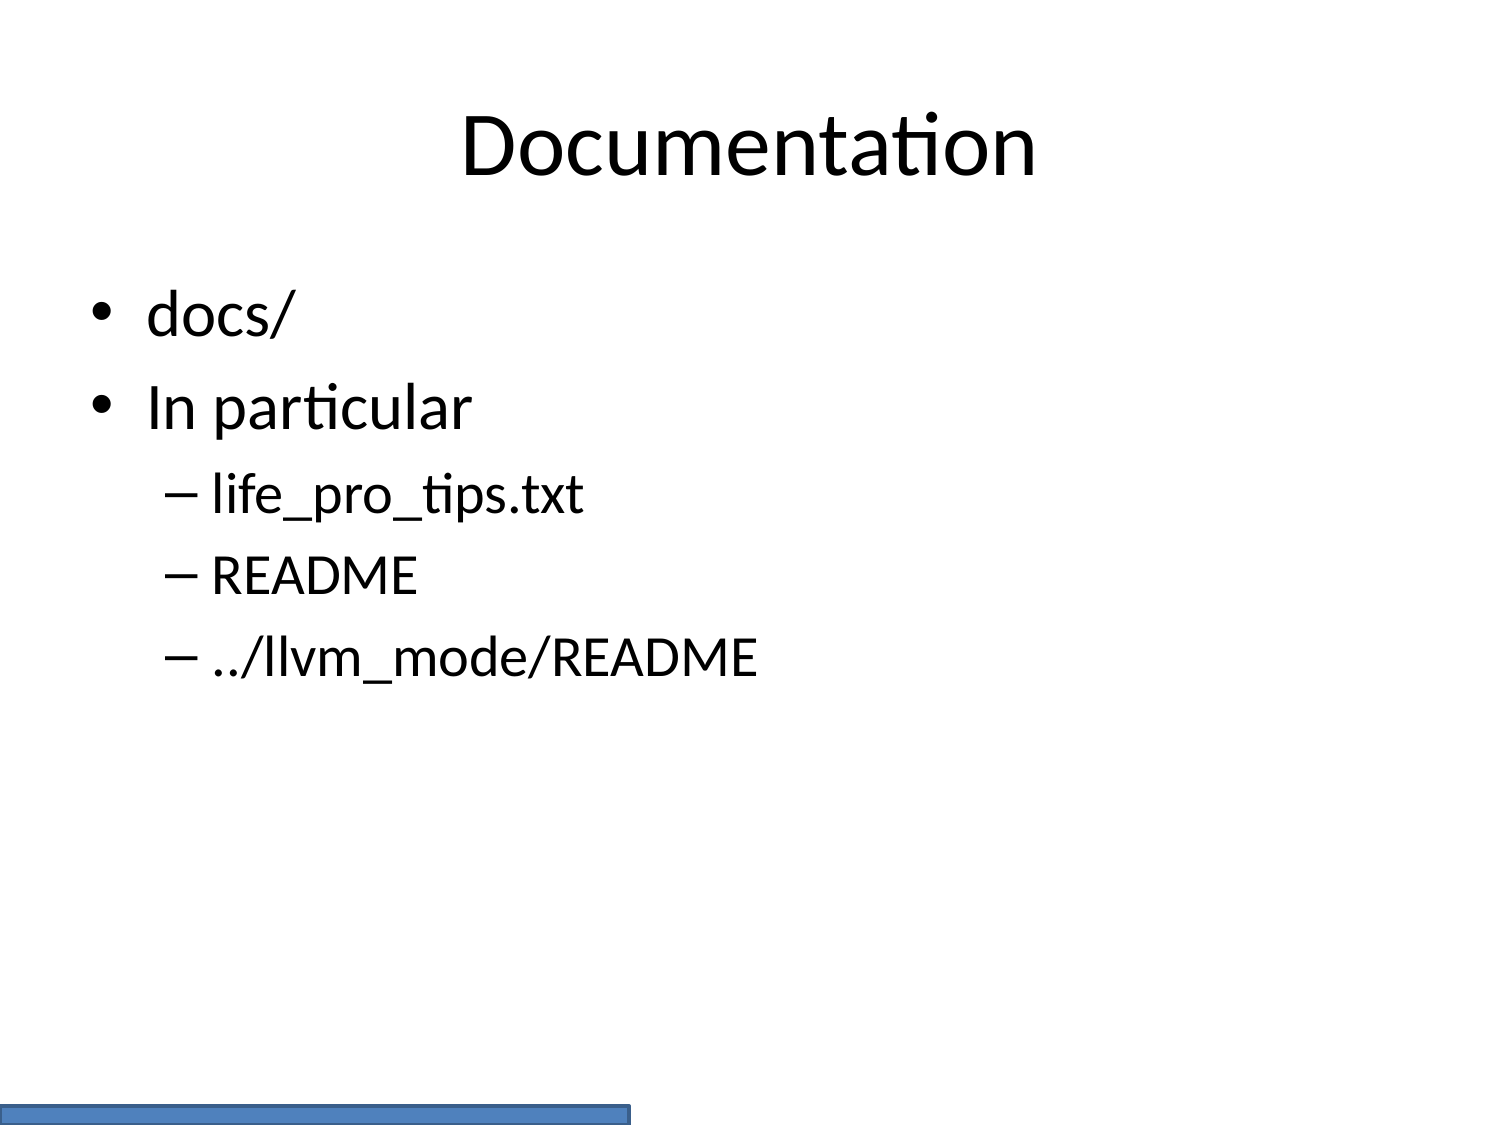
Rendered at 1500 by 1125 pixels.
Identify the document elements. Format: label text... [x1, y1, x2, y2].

text_box [0, 1104, 631, 1125]
title Documentation [75, 45, 1425, 233]
list docs/ In particular life_pro_tips.txt README ../llvm_mode/README [75, 262, 1425, 1005]
